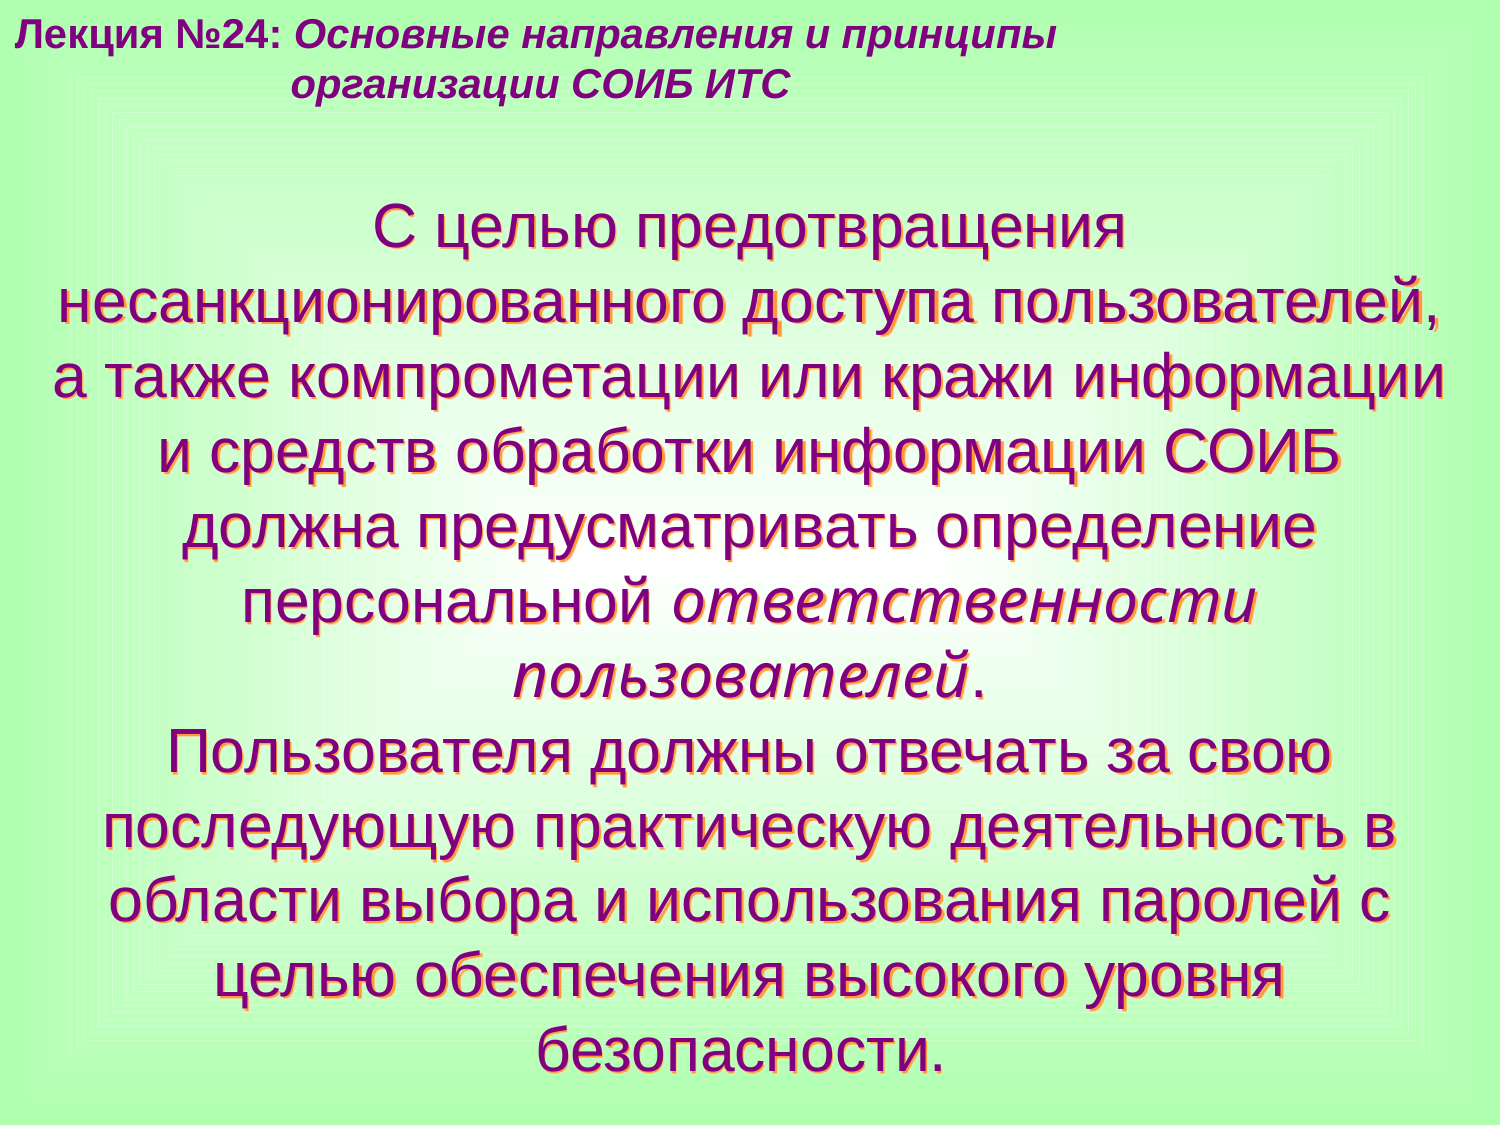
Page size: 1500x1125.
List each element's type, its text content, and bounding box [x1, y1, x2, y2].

text_box Лекция №24: Основные направления и принципы организации СОИБ ИТС [0, 0, 1500, 115]
text_box С целью предотвращения несанкционированного доступа пользователей, а также компрометации или кражи информации и средств обработки информации СОИБ должна предусматривать определение персональной ответственности пользователей. Пользователя должны отвечать за свою последующую практическую деятельность в области выбора и использования паролей с целью обеспечения высокого уровня безопасности. [41, 185, 1459, 1085]
